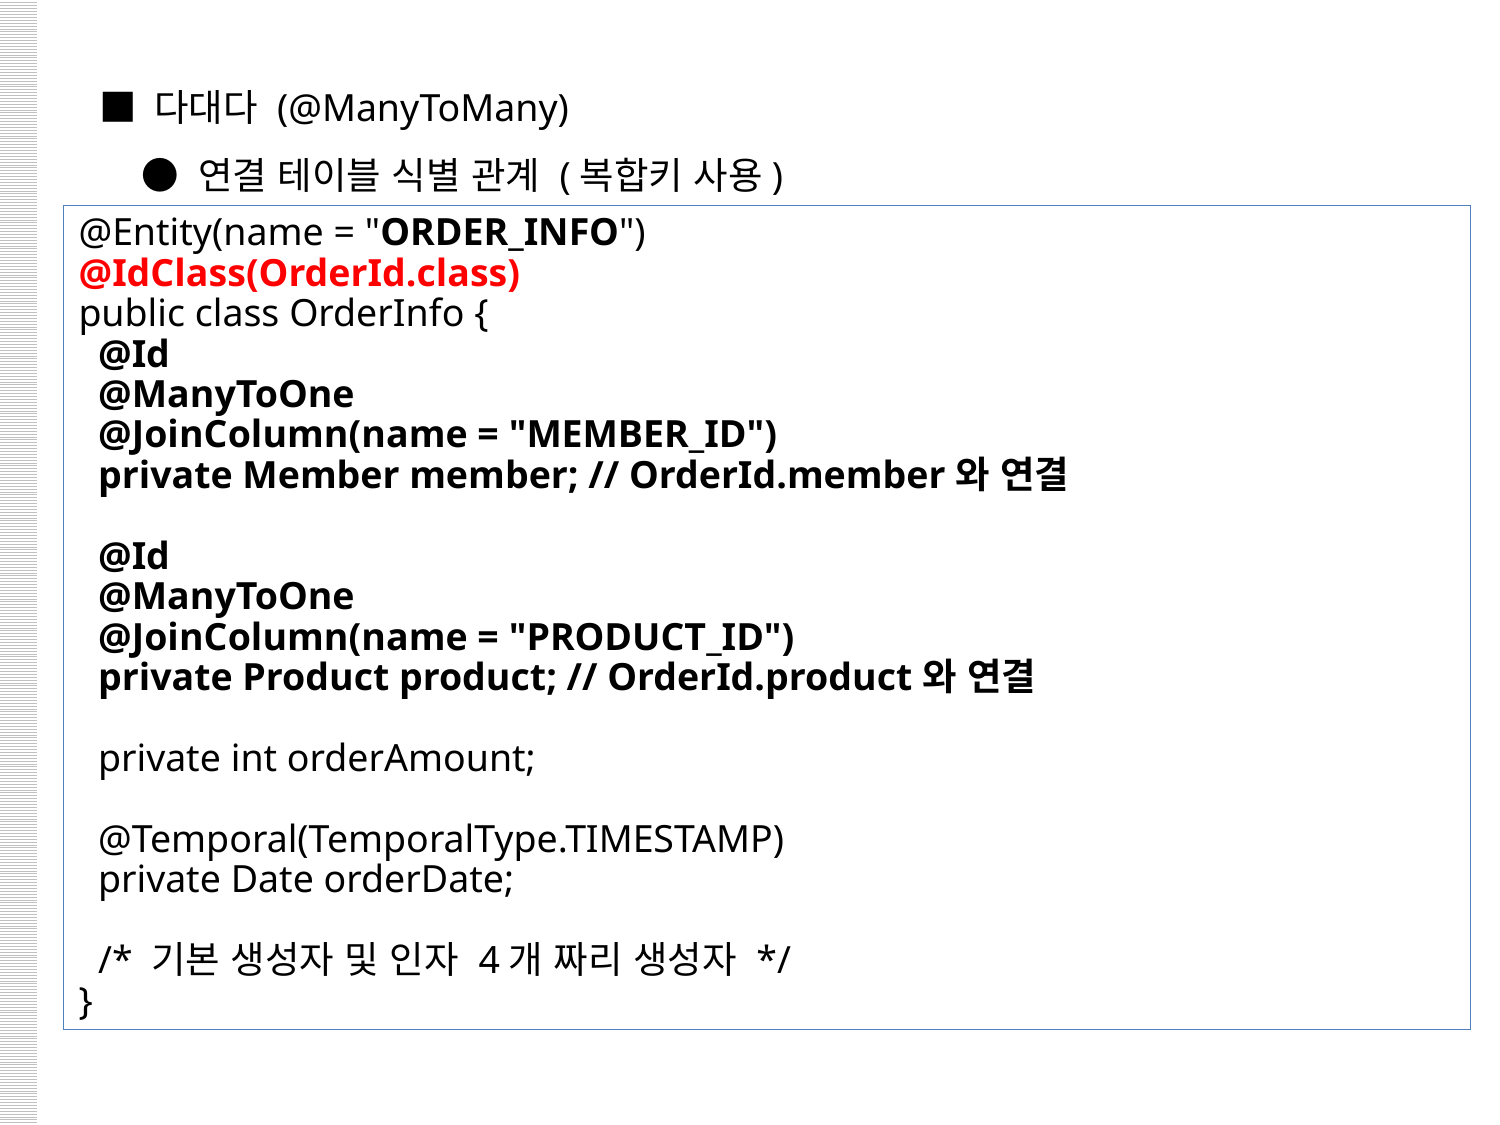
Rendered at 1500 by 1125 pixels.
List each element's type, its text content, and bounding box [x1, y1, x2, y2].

text_box ■ 다대다 (@ManyToMany) ● 연결 테이블 식별 관계 (복합키 사용) [84, 54, 799, 205]
text_box @Entity(name = "ORDER_INFO") @IdClass(OrderId.class) public class OrderInfo { @Id @ManyToOne @JoinColumn(name = "MEMBER_ID") private Member member; // OrderId.member와 연결 @Id @ManyToOne @JoinColumn(name = "PRODUCT_ID") private Product product; // OrderId.product와 연결 private int orderAmount; @Temporal(TemporalType.TIMESTAMP) private Date orderDate; /* 기본 생성자 및 인자 4개 짜리 생성자 */ } [63, 205, 1471, 1030]
